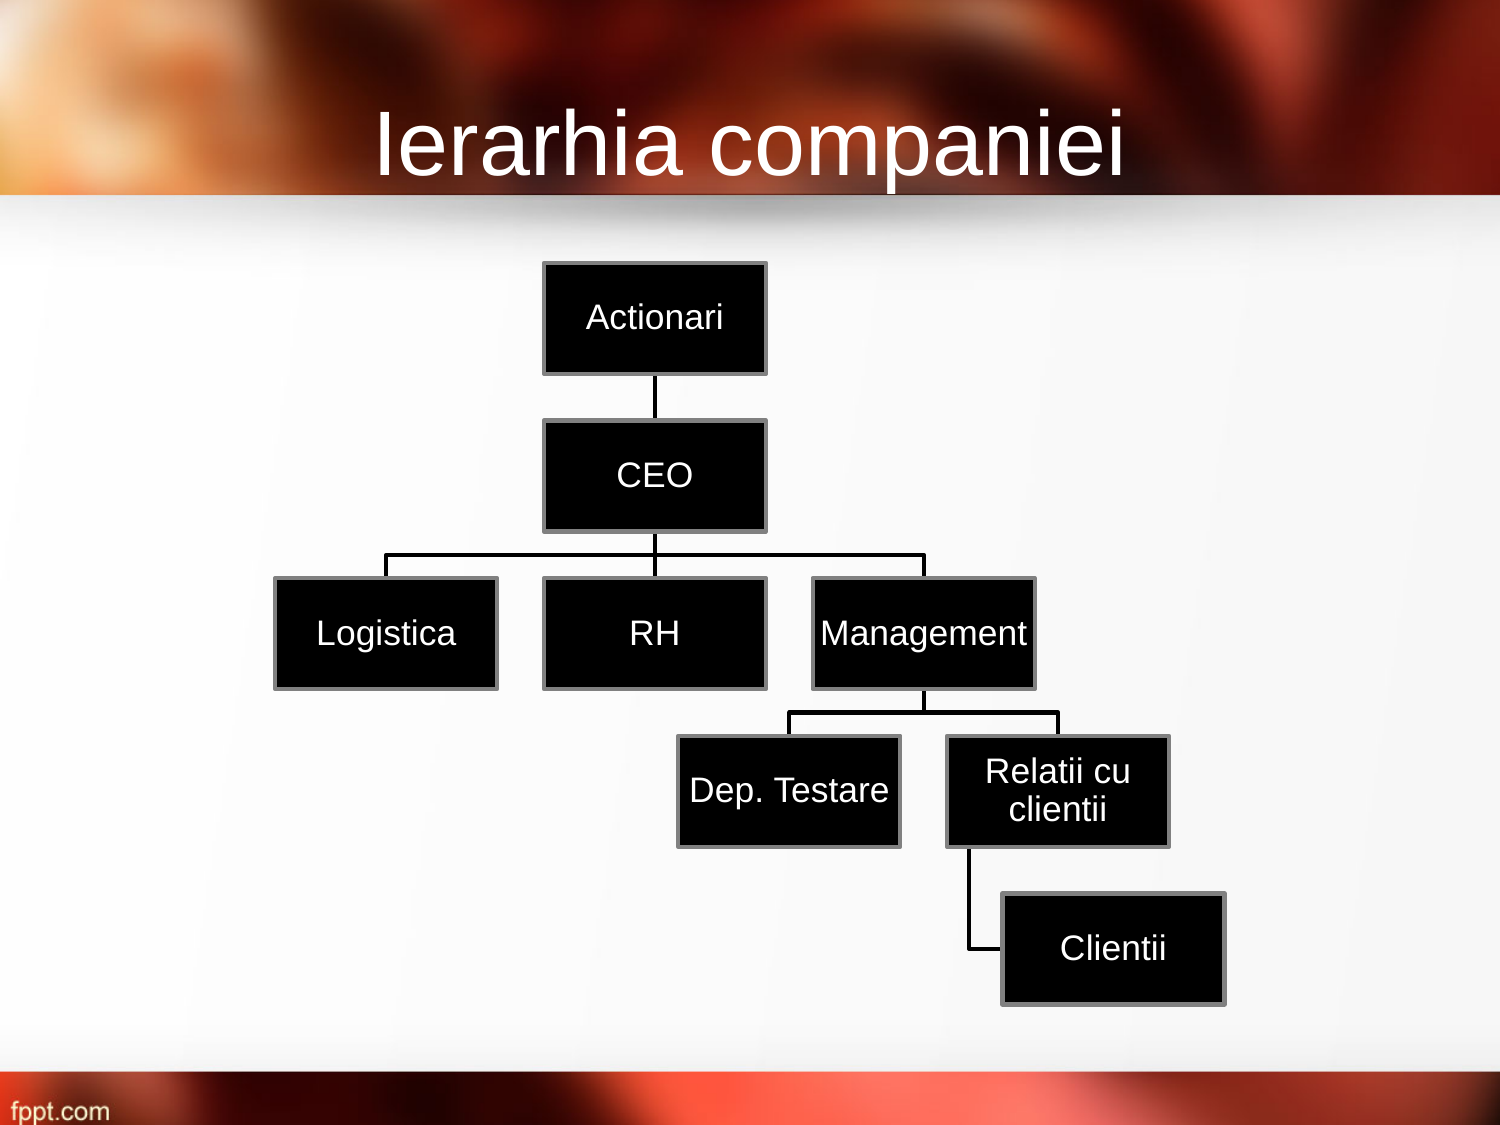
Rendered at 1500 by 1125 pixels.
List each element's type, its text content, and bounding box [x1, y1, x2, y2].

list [74, 262, 1426, 1006]
title Ierarhia companiei [74, 44, 1426, 233]
picture [0, 0, 1500, 1125]
